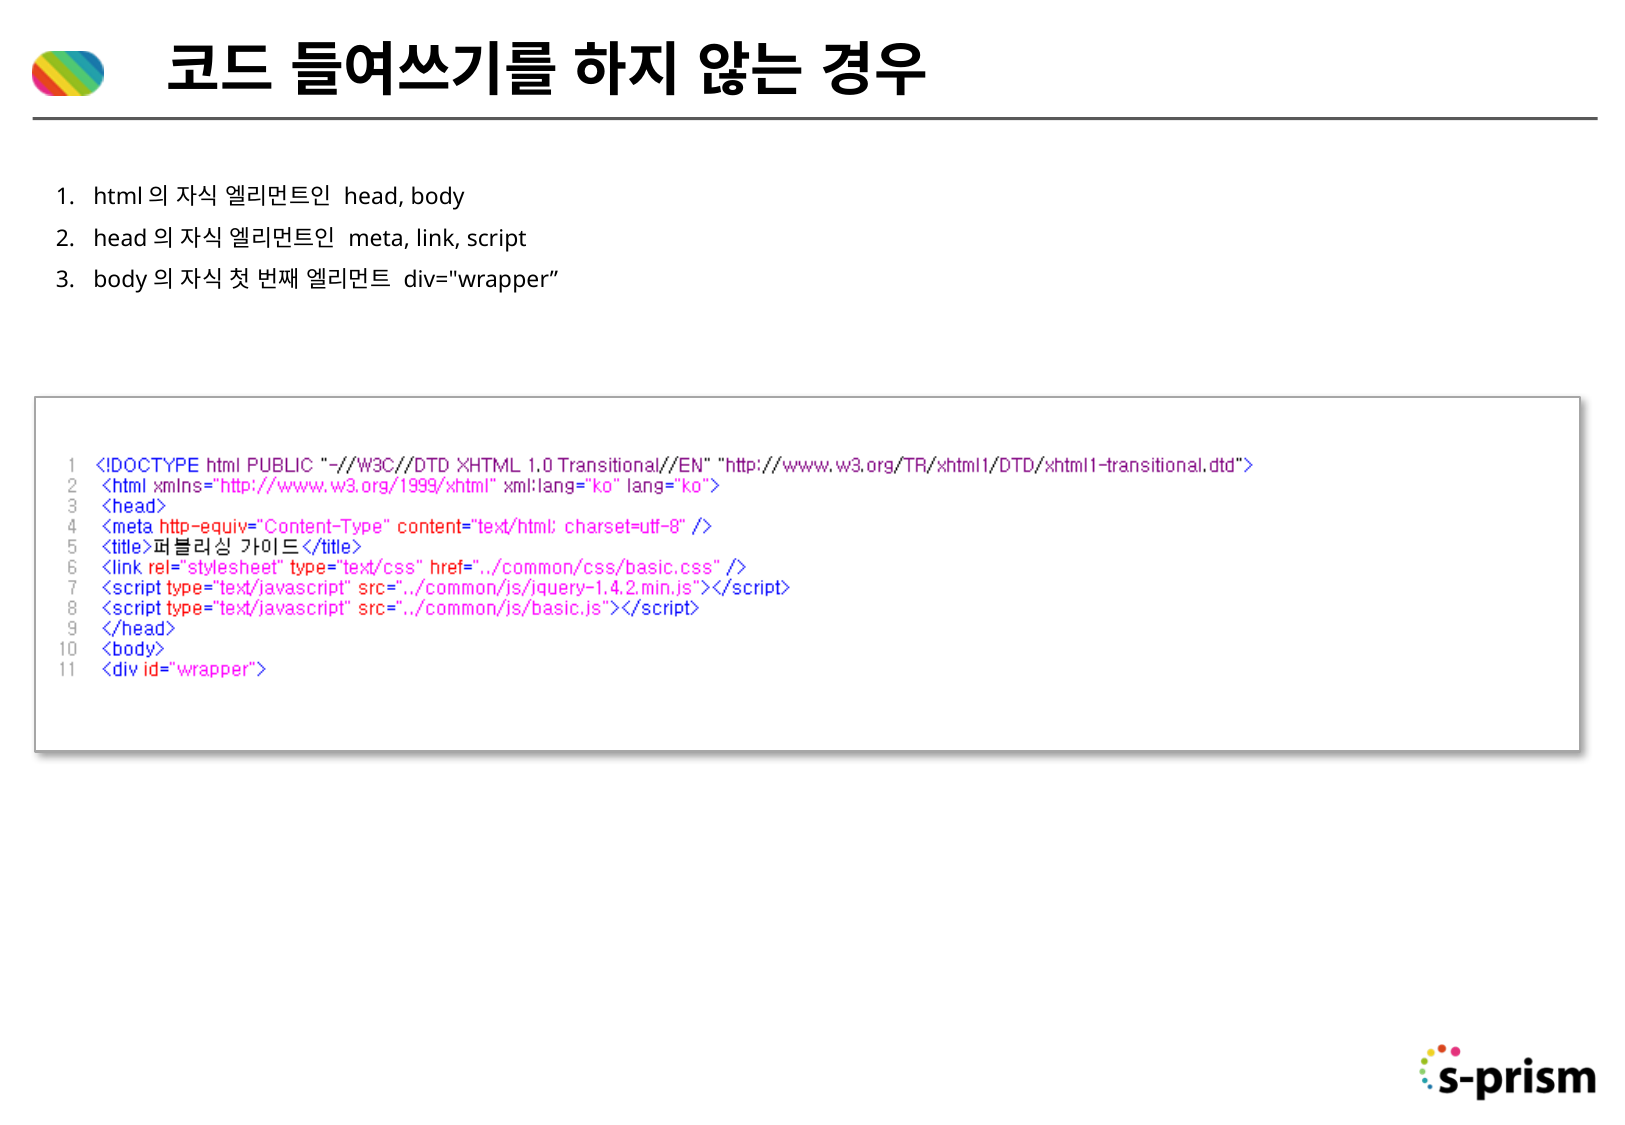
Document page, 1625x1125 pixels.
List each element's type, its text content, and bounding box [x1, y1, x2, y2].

text_box 코드 들여쓰기를 하지 않는 경우 [152, 24, 943, 109]
picture [42, 455, 1262, 681]
text_box [31, 115, 1600, 122]
text_box [33, 395, 1582, 754]
text_box html의 자식 엘리먼트인 head, body head의 자식 엘리먼트인 meta, link, script body의 자식 첫 번째 엘리먼트 div="wrapper” [41, 160, 574, 300]
picture [32, 51, 104, 96]
picture [1414, 1039, 1601, 1118]
